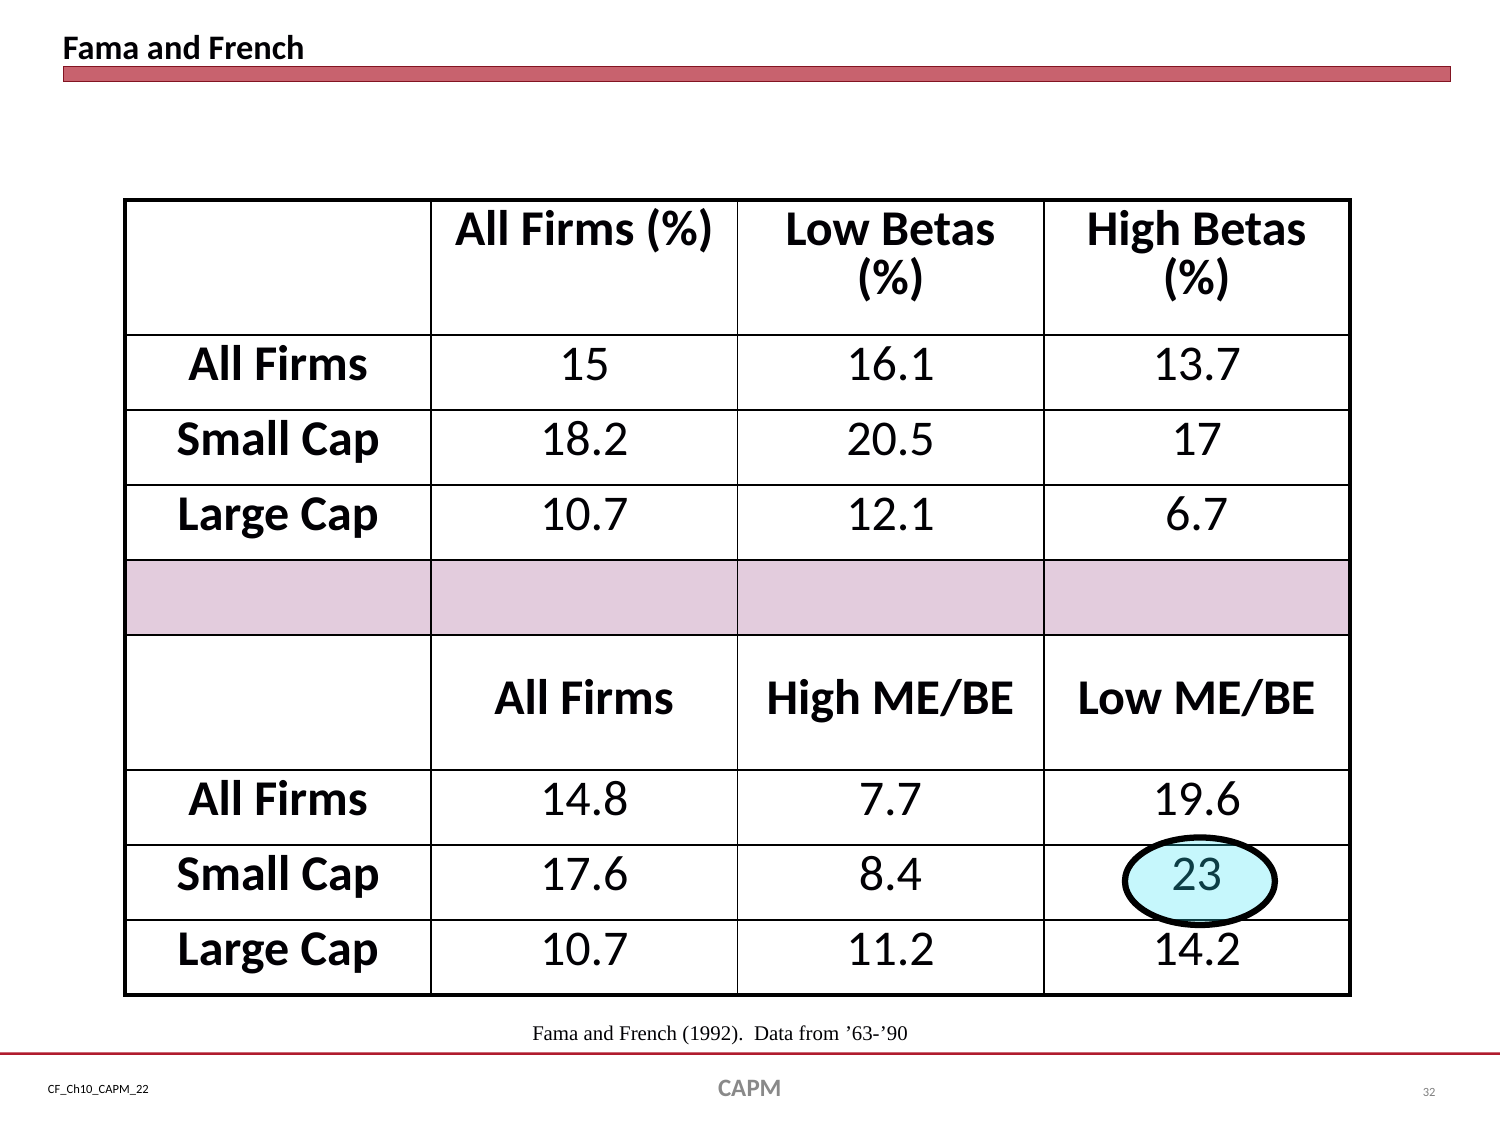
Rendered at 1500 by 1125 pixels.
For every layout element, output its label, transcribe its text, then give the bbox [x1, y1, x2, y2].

table_cell Low ME/BE [1045, 636, 1348, 769]
table_cell 17.6 [432, 846, 737, 919]
table_cell 19.6 [1045, 771, 1348, 844]
table_cell 23 [1241, 846, 1348, 919]
table_cell 10.7 [432, 921, 737, 993]
table_cell 17 [1045, 411, 1348, 484]
table_cell 20.5 [738, 411, 1043, 484]
table_cell 7.7 [738, 771, 1043, 844]
table_cell High ME/BE [738, 636, 1043, 769]
table_cell [127, 561, 430, 634]
table_cell Large Cap [127, 486, 430, 559]
footer CAPM [512, 1056, 988, 1117]
table_cell All Firms [127, 336, 430, 409]
table_cell 23 [1045, 846, 1159, 919]
table_cell [1045, 561, 1348, 634]
text_box Fama and French (1992). Data from ’63-’90 [517, 1012, 923, 1052]
table_cell 12.1 [738, 486, 1043, 559]
table_cell [127, 636, 430, 769]
table_cell Small Cap [127, 411, 430, 484]
table_header All Firms (%) [432, 202, 737, 334]
table_header [127, 202, 430, 334]
table_cell All Firms [432, 636, 737, 769]
table_cell 8.4 [738, 846, 1043, 919]
table_cell [432, 561, 737, 634]
table_cell 14.2 [1045, 921, 1348, 993]
table_cell Large Cap [127, 921, 430, 993]
table_cell 18.2 [432, 411, 737, 484]
table_cell 14.8 [432, 771, 737, 844]
table_cell 16.1 [738, 336, 1043, 409]
table_cell 10.7 [432, 486, 737, 559]
text_box [1124, 837, 1275, 925]
table_header Low Betas (%) [738, 202, 1043, 334]
list [63, 87, 1451, 1041]
table_cell 15 [432, 336, 737, 409]
table_cell Small Cap [127, 846, 430, 919]
table_cell 6.7 [1045, 486, 1348, 559]
table_cell All Firms [127, 771, 430, 844]
table_cell [738, 561, 1043, 634]
title Fama and French [62, 6, 1451, 67]
table_header High Betas (%) [1045, 202, 1348, 334]
slide_number 32 [1375, 1061, 1451, 1122]
table_cell 11.2 [738, 921, 1043, 993]
table_cell 13.7 [1045, 336, 1348, 409]
